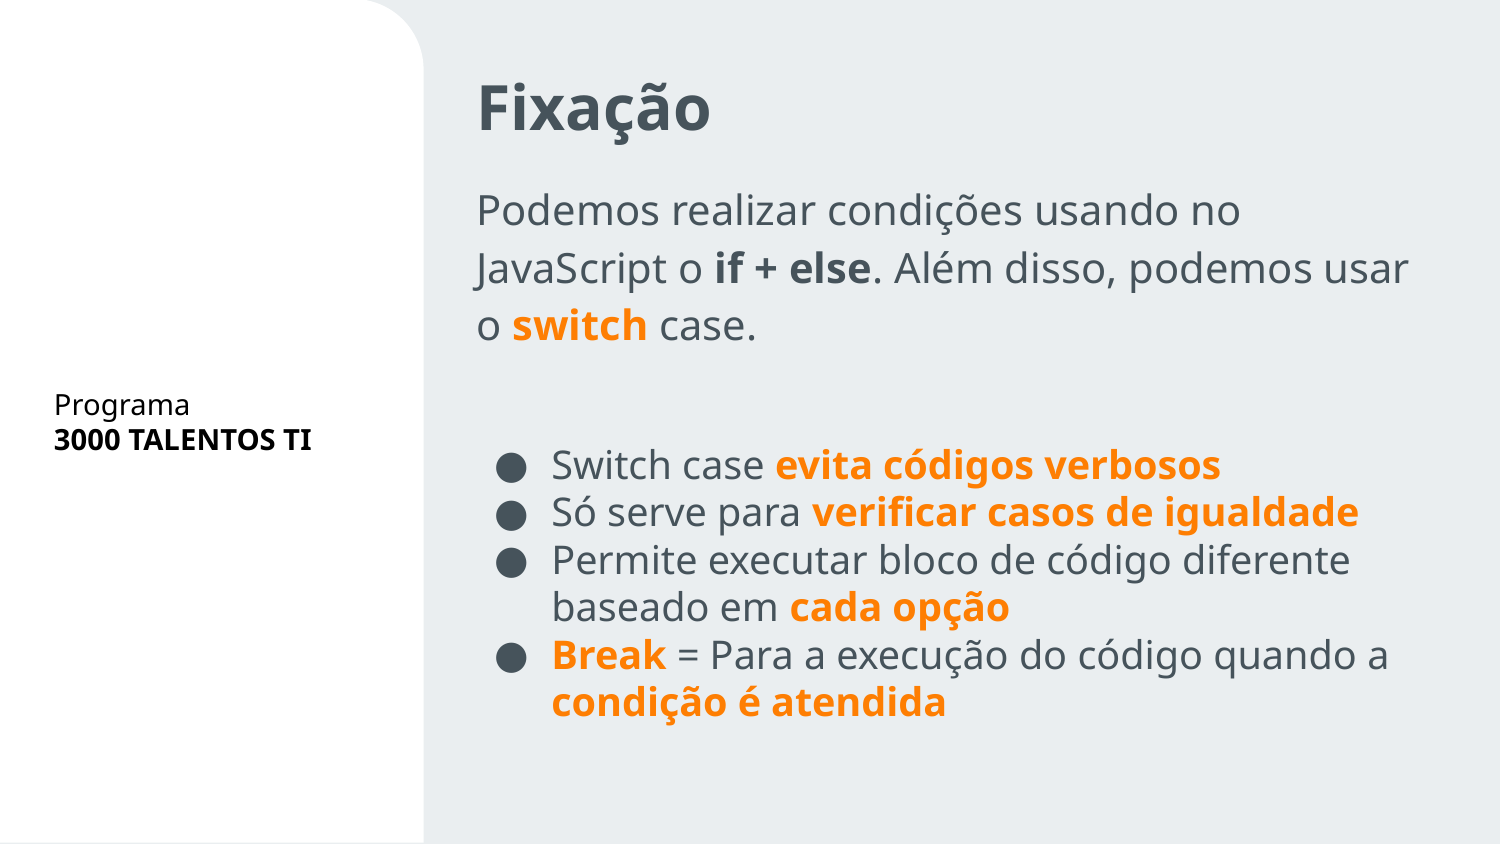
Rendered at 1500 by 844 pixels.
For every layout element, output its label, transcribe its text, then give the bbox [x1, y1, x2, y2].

text_box Fixação Podemos realizar condições usando no JavaScript o if + else. Além disso, podemos usar o switch case. Switch case evita códigos verbosos Só serve para verificar casos de igualdade Permite executar bloco de código diferente baseado em cada opção Break = Para a execução do código quando a condição é atendida [461, 42, 1449, 699]
